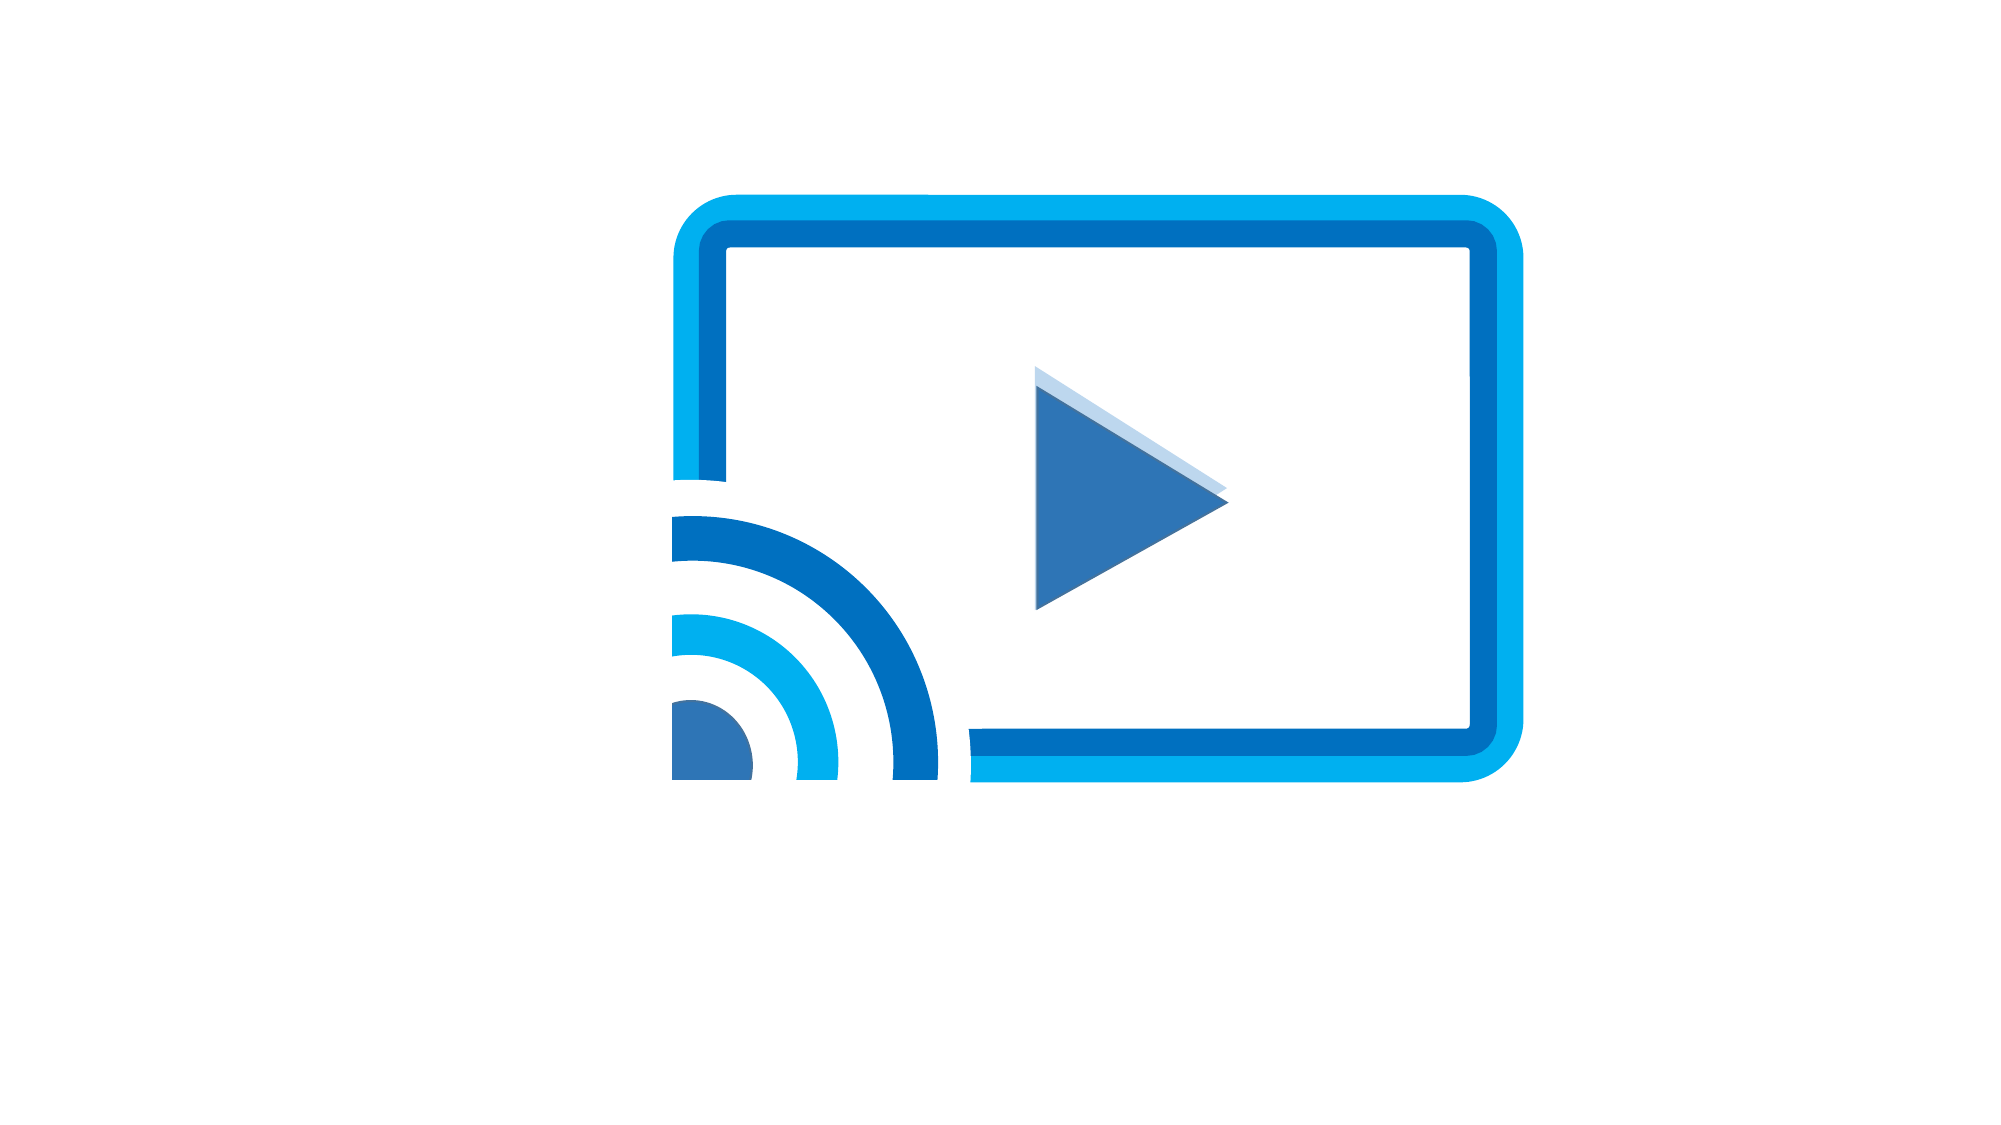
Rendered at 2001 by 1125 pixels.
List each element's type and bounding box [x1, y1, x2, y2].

text_box [411, 208, 1510, 1050]
